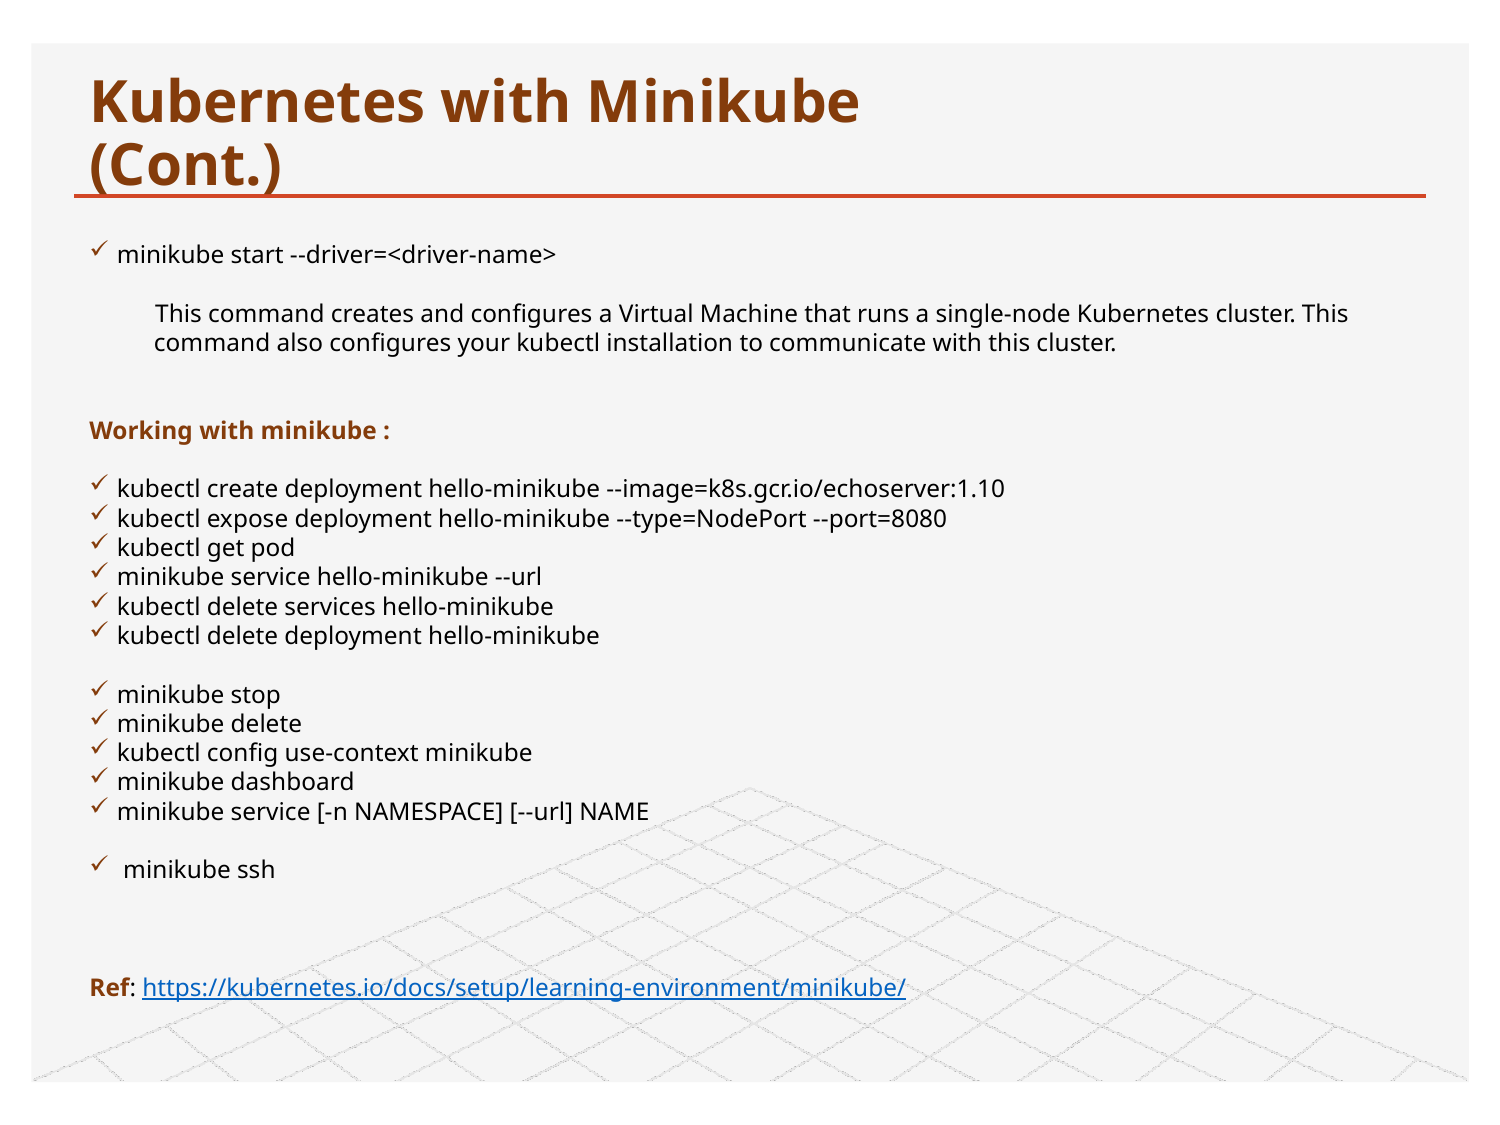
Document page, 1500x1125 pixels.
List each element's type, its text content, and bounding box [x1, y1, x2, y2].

title Kubernetes with Minikube (Cont.) [74, 73, 1426, 197]
picture [33, 787, 1467, 1081]
list minikube start --driver=<driver-name> This command creates and configures a Virtual Machine that runs a single-node Kubernetes cluster. This command also configures your kubectl installation to communicate with this cluster. Working with minikube : kubectl create deployment hello-minikube --image=k8s.gcr.io/echoserver:1.10 kubectl expose deployment hello-minikube --type=NodePort --port=8080 kubectl get pod minikube service hello-minikube --url kubectl delete services hello-minikube kubectl delete deployment hello-minikube minikube stop minikube delete kubectl config use-context minikube minikube dashboard minikube service [-n NAMESPACE] [--url] NAME minikube ssh Ref: https://kubernetes.io/docs/setup/learning-environment/minikube/ [74, 231, 1426, 1014]
